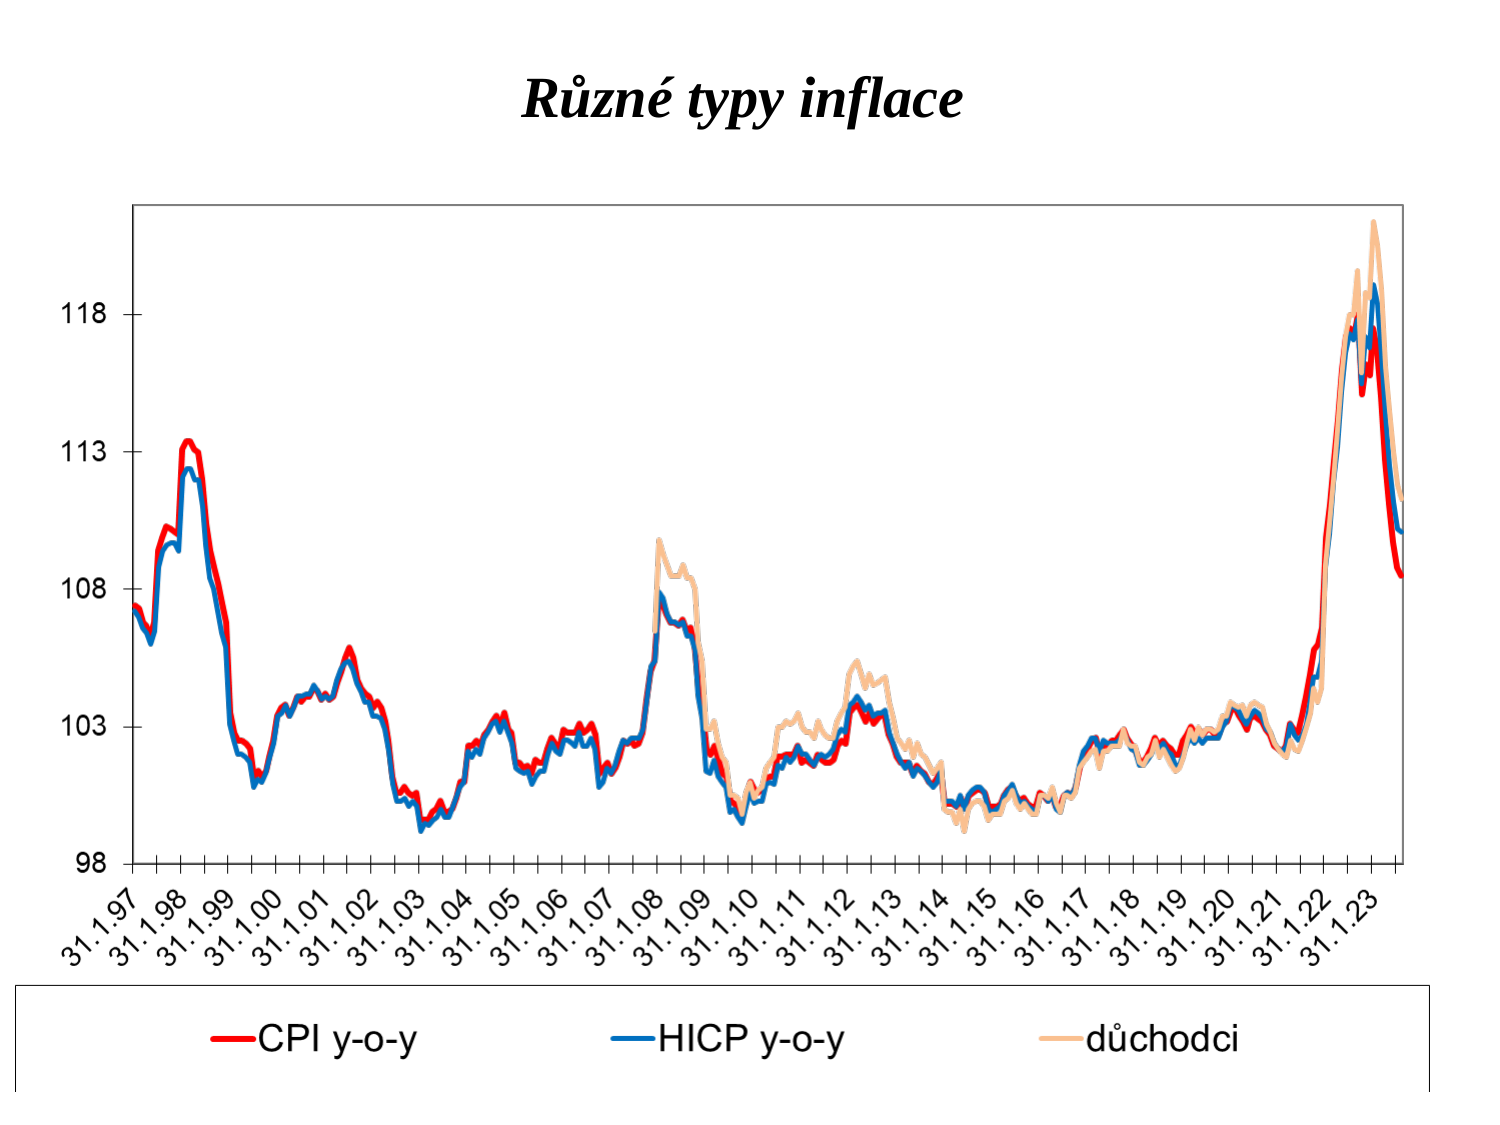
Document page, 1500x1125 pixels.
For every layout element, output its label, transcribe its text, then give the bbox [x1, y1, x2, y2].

picture [0, 163, 1498, 1092]
text_box Různé typy inflace [112, 0, 1388, 162]
